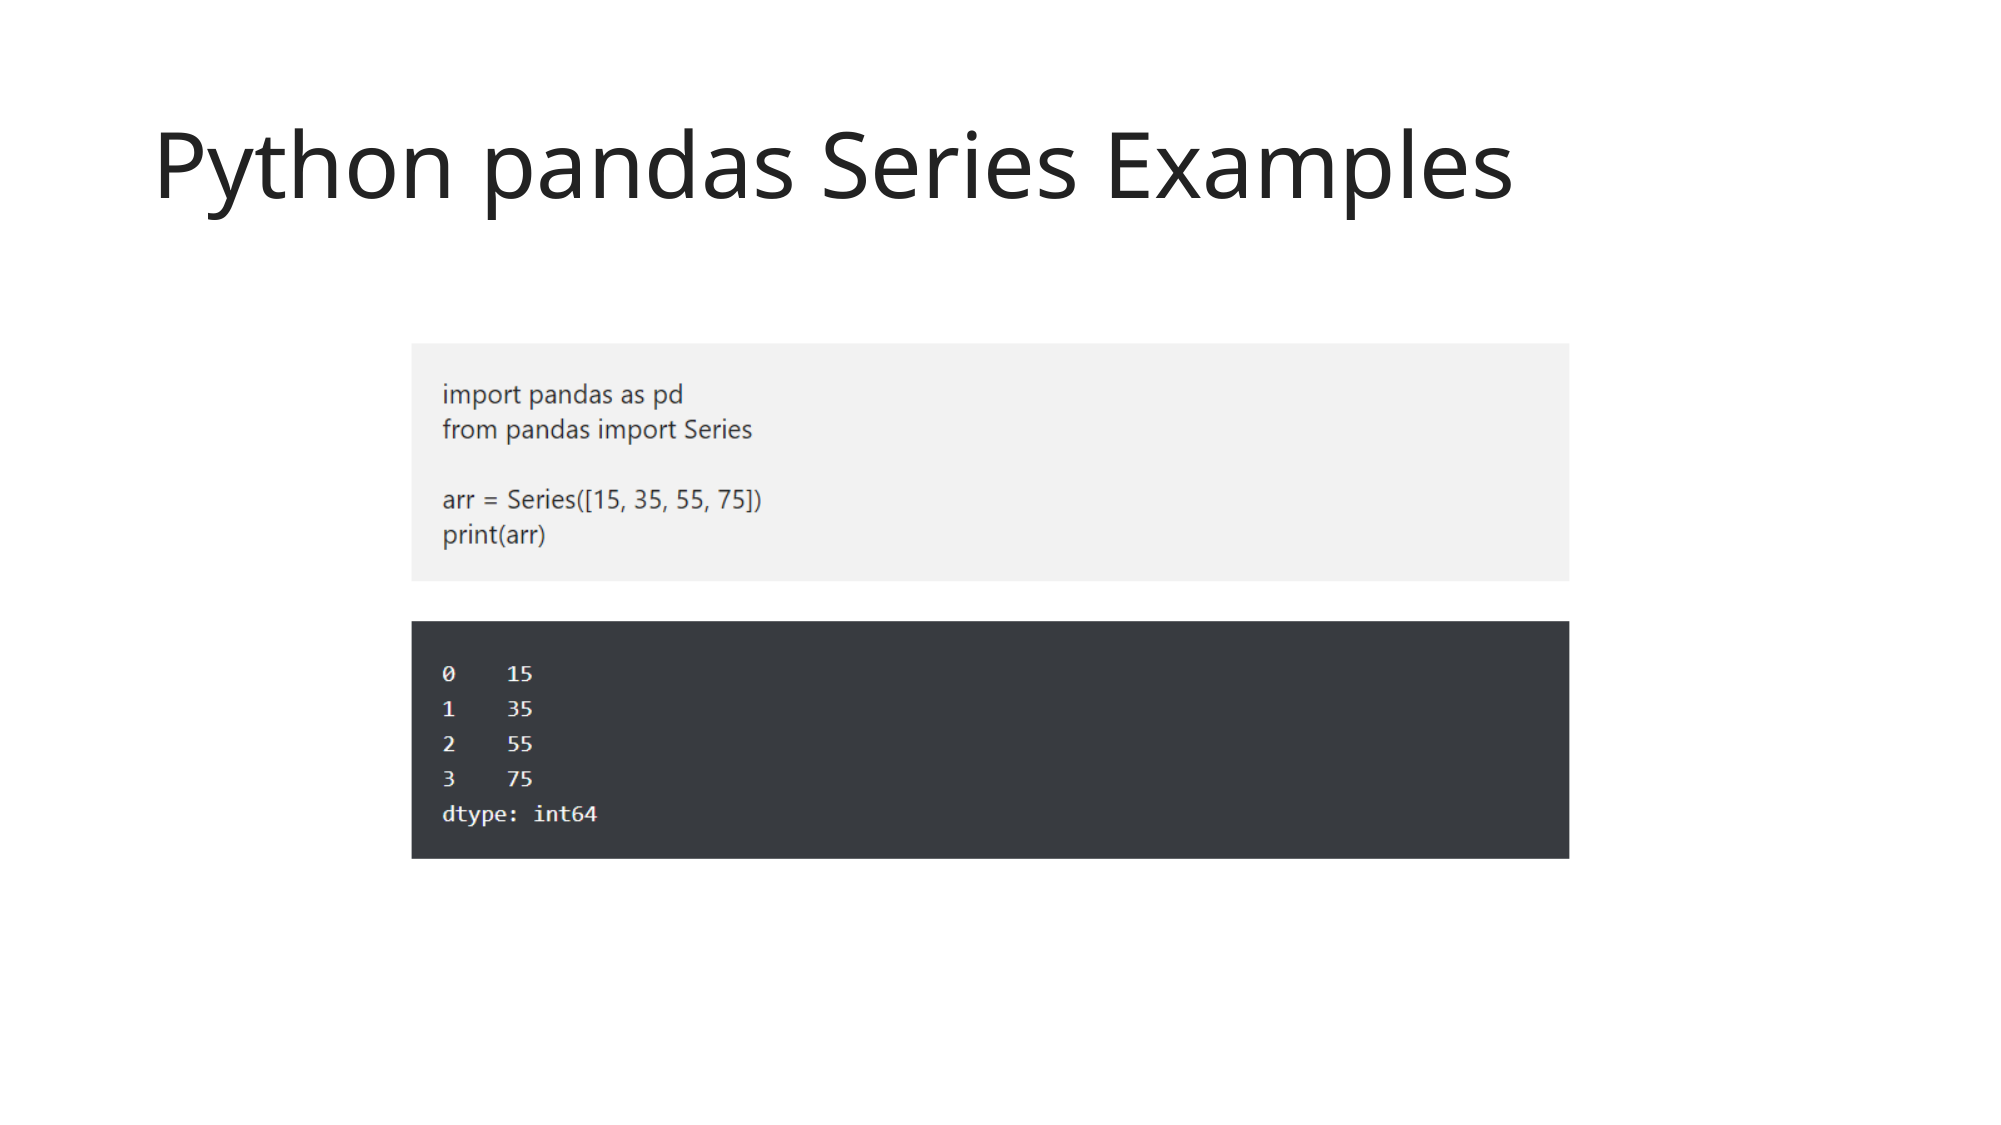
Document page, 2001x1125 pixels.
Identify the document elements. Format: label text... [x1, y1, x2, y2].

title Python pandas Series Examples [137, 59, 1863, 278]
picture [398, 331, 1602, 879]
